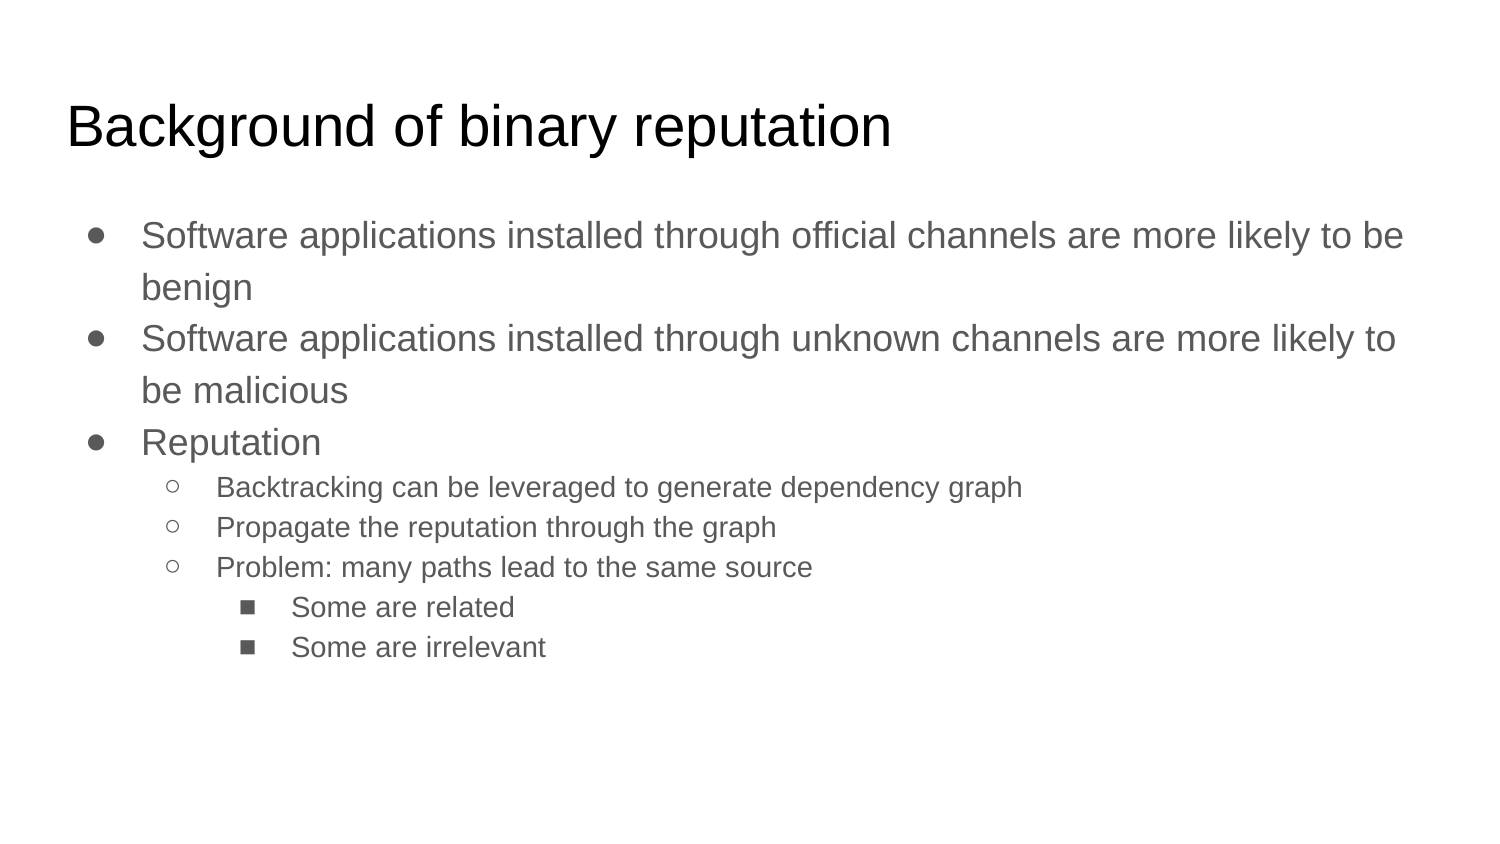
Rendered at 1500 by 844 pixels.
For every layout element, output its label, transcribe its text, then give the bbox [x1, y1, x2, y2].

title Background of binary reputation [51, 72, 1449, 167]
list Software applications installed through official channels are more likely to be benign Software applications installed through unknown channels are more likely to be malicious Reputation Backtracking can be leveraged to generate dependency graph Propagate the reputation through the graph Problem: many paths lead to the same source Some are related Some are irrelevant [51, 189, 1449, 750]
